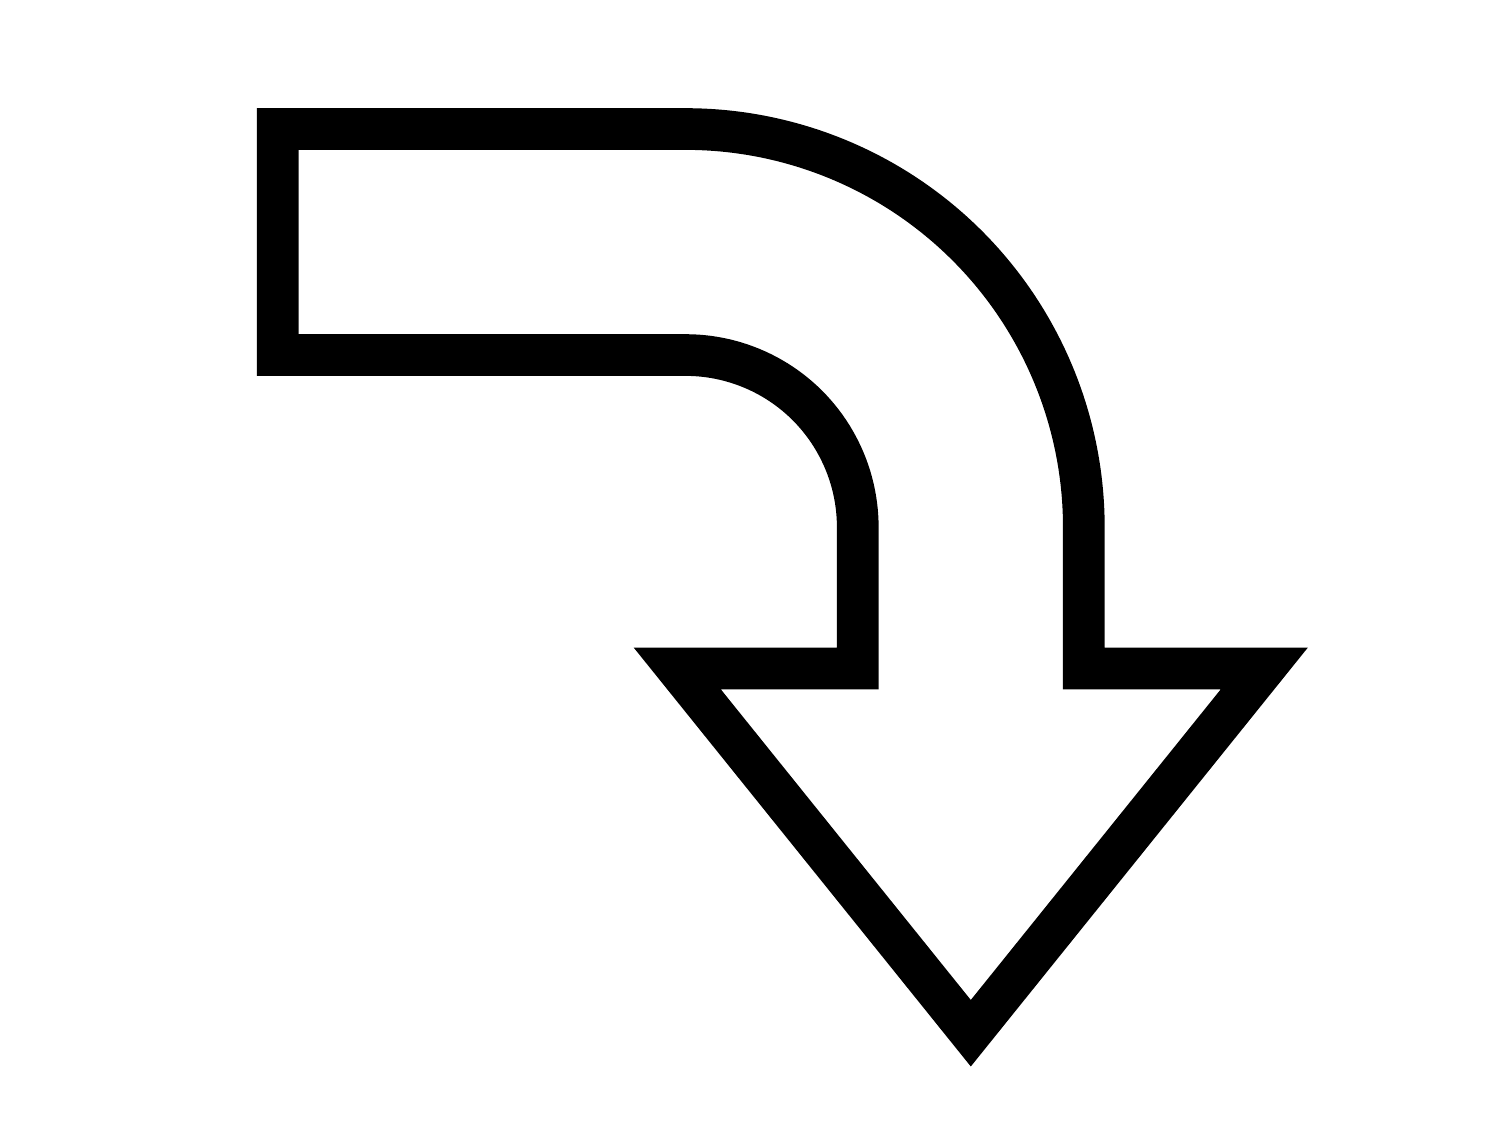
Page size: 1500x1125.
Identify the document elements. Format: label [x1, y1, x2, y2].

text_box [275, 126, 1269, 1037]
